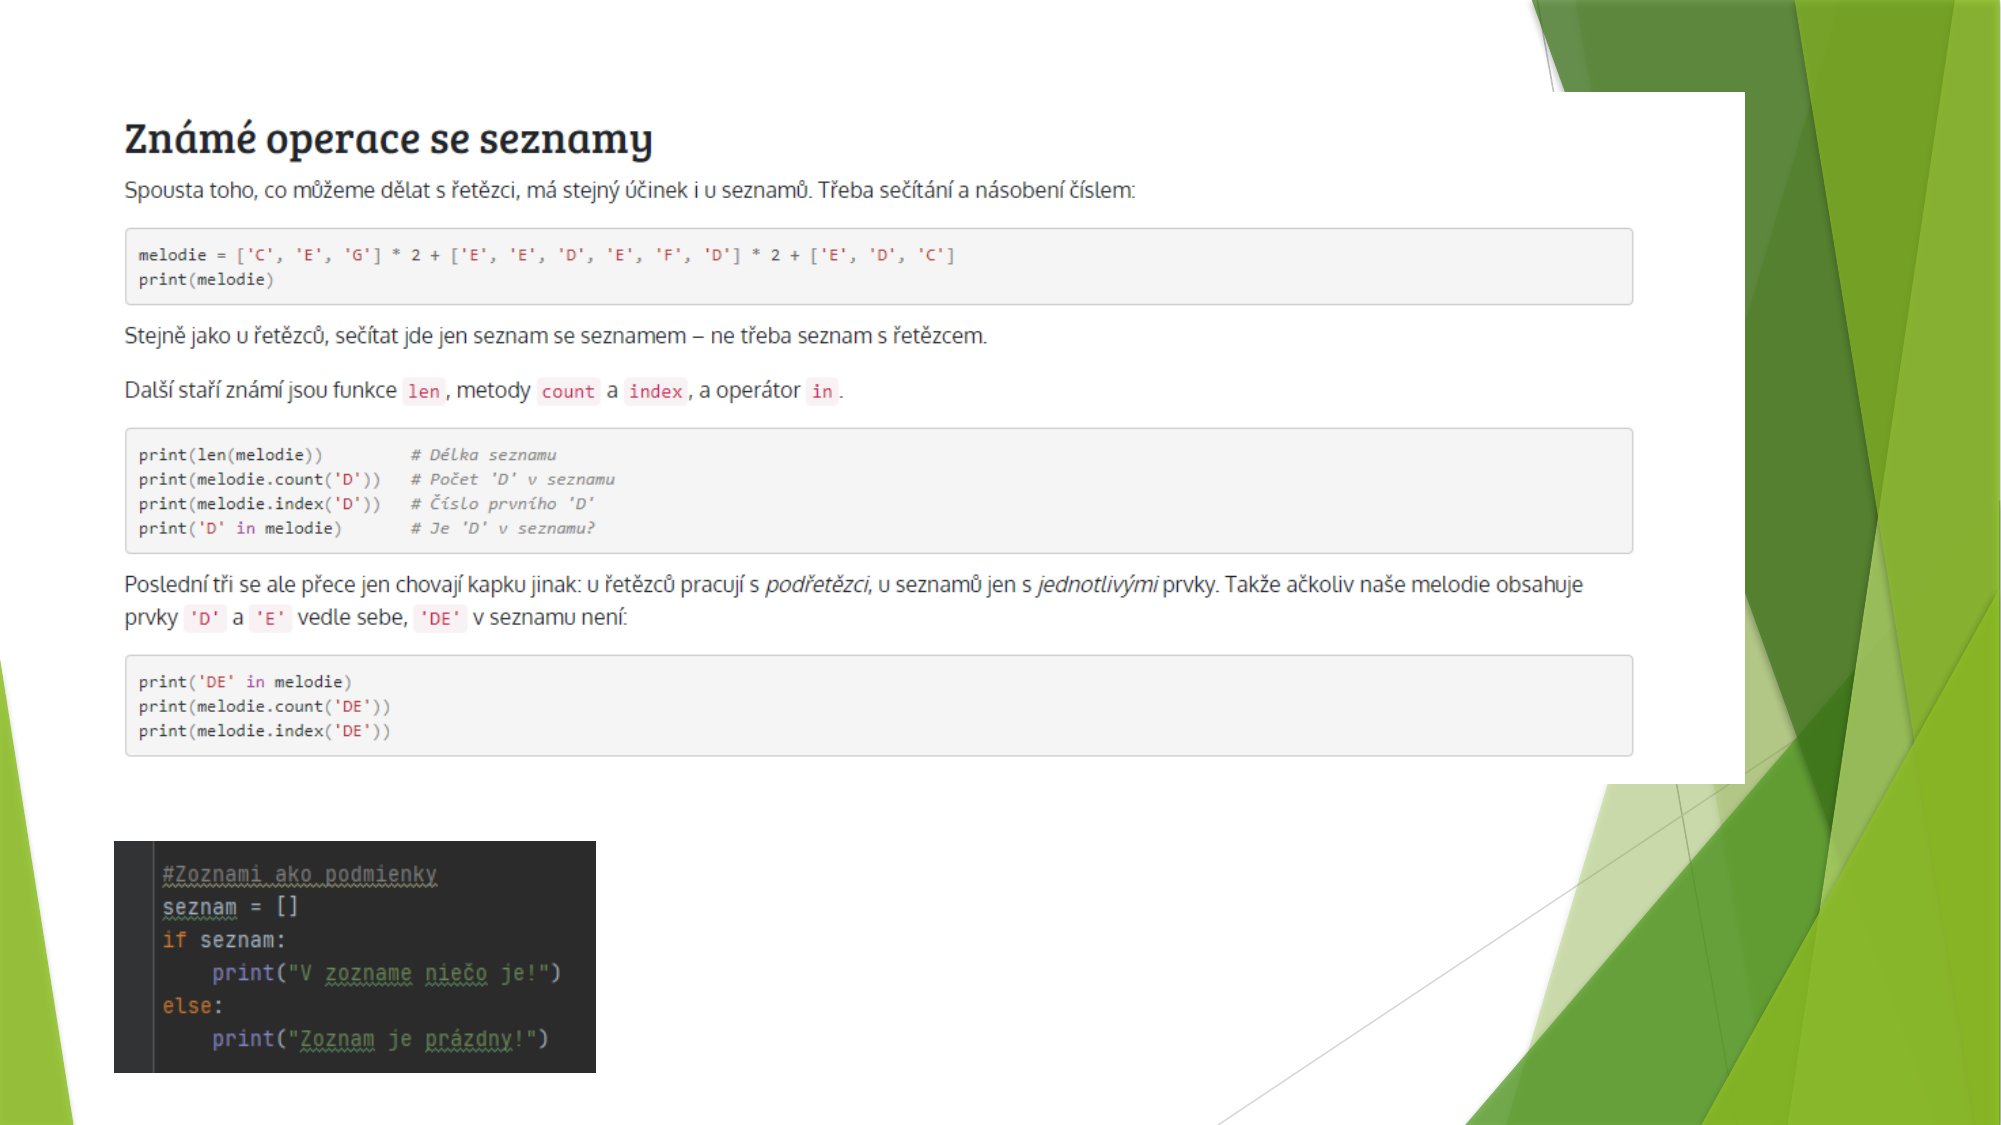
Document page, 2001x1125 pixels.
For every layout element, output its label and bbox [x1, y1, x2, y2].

picture [89, 91, 1746, 785]
picture [113, 841, 596, 1074]
